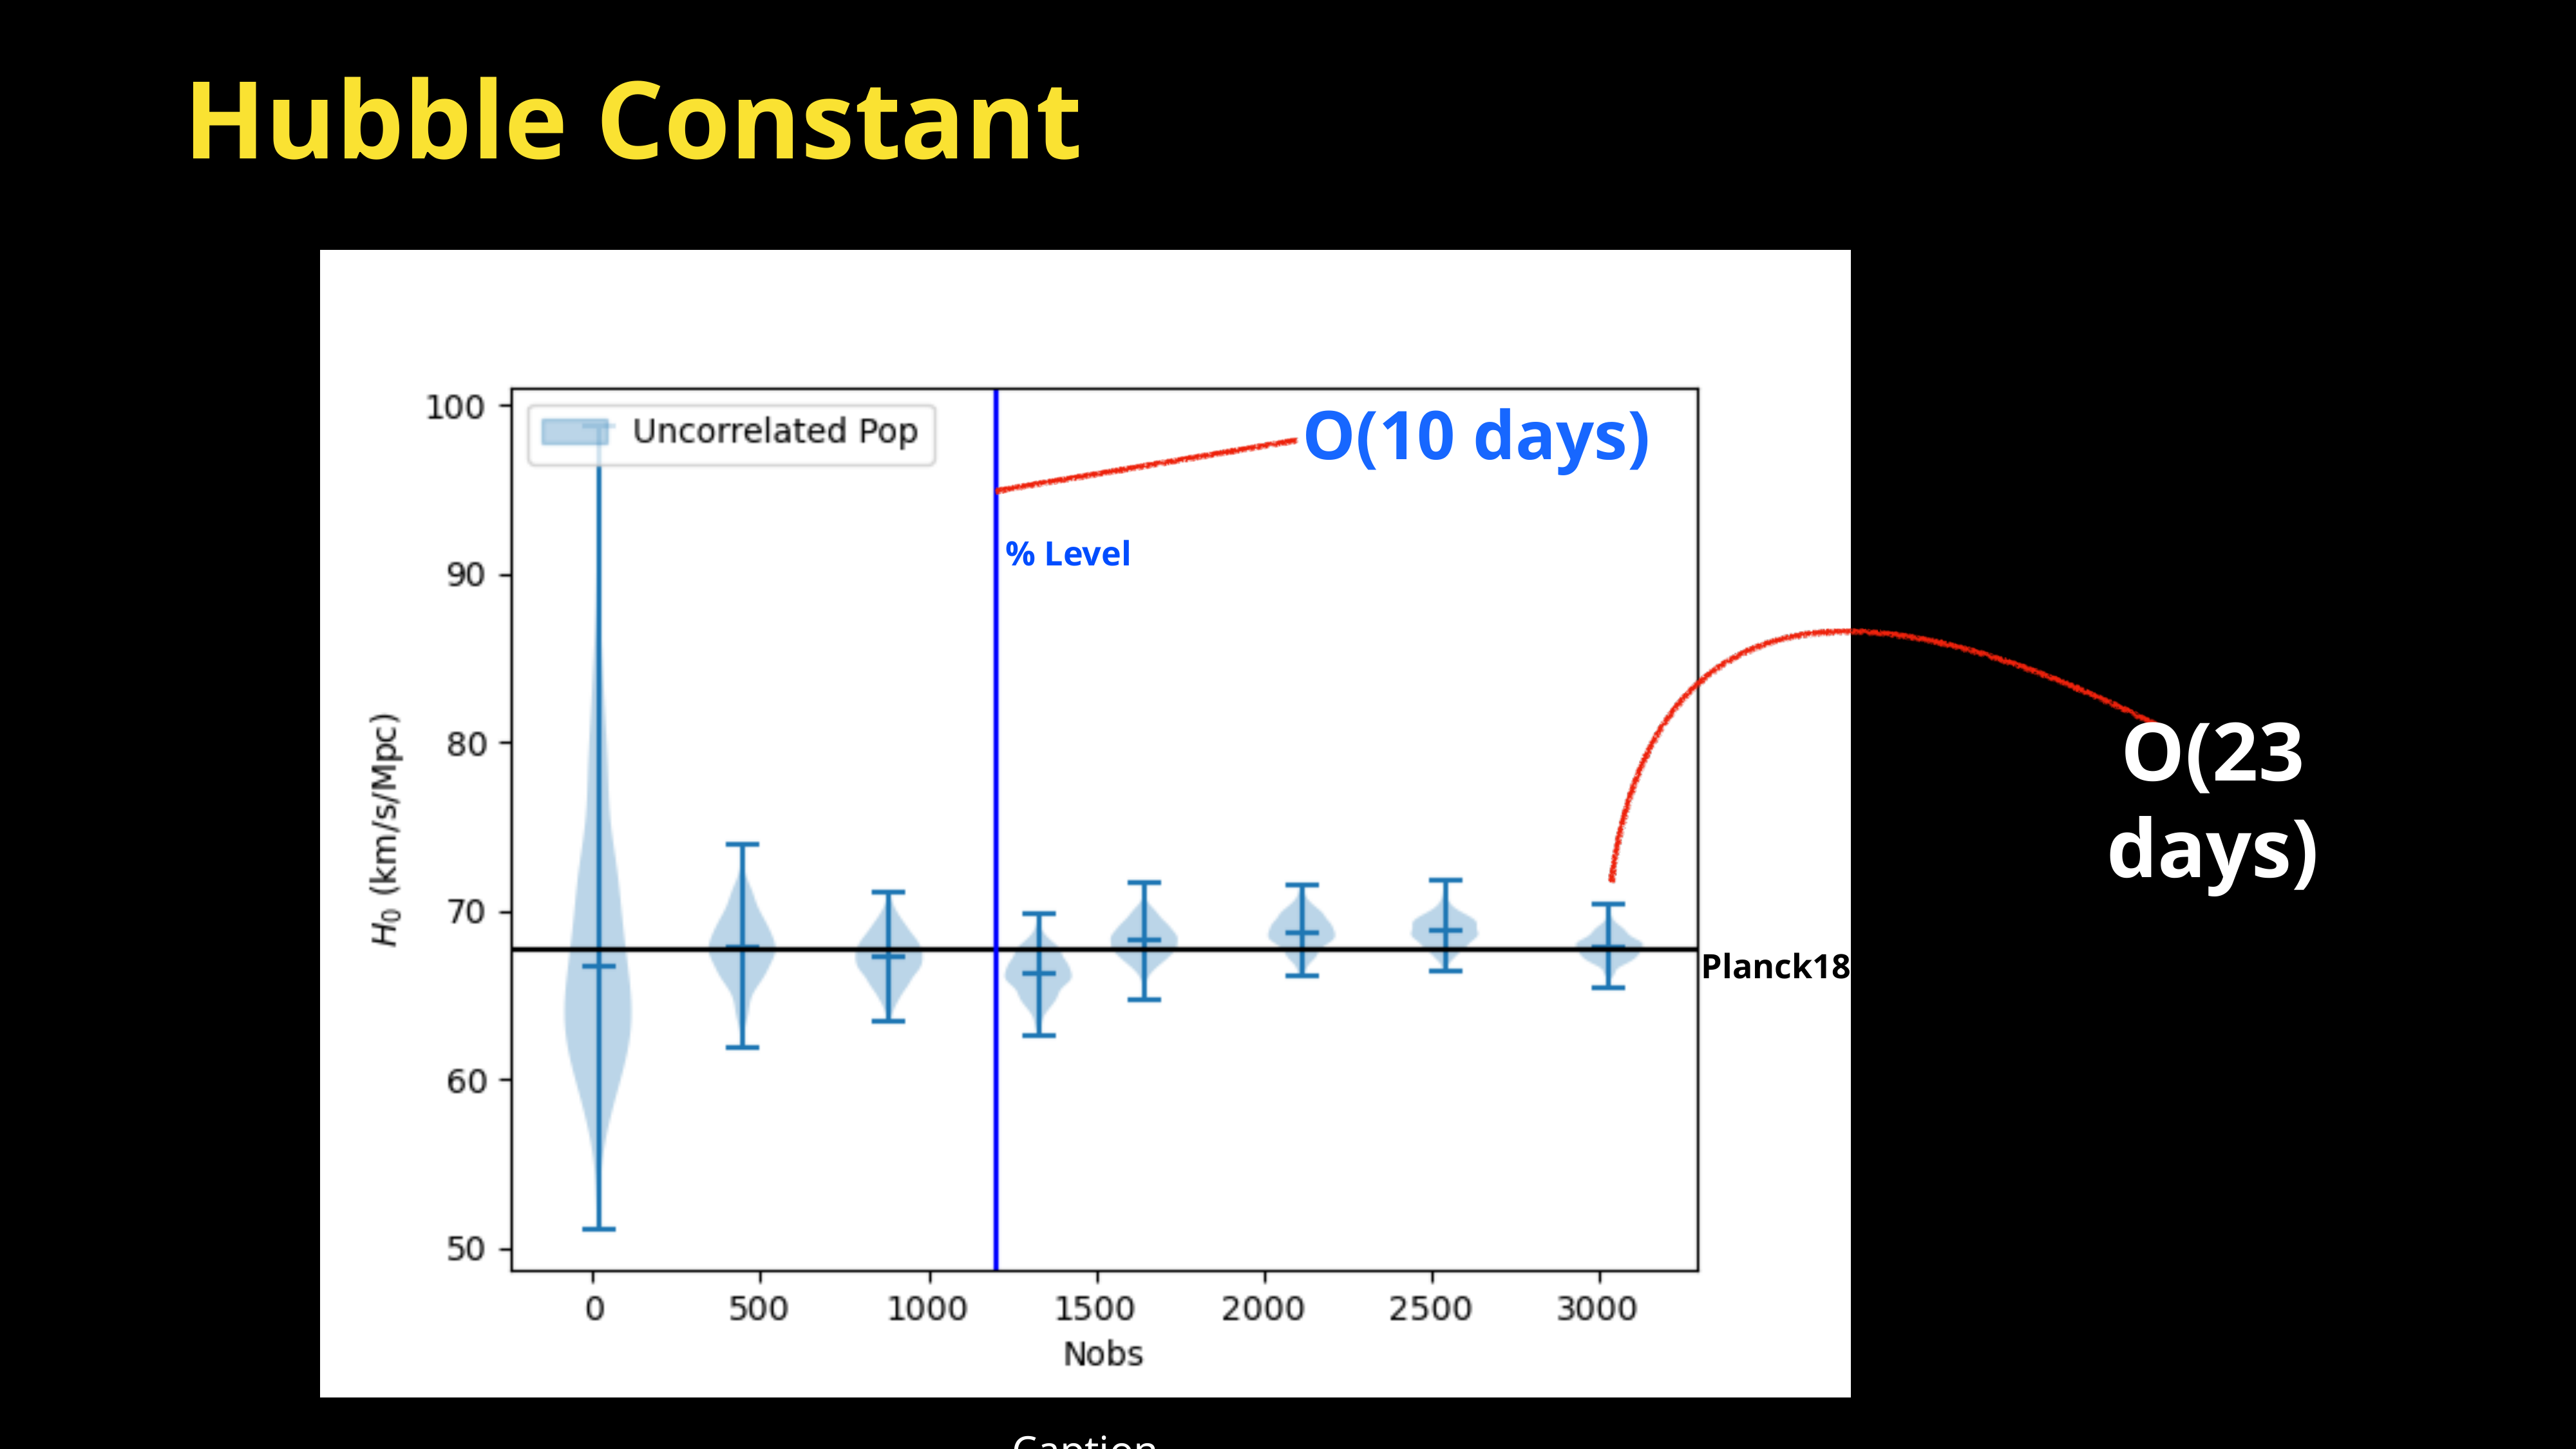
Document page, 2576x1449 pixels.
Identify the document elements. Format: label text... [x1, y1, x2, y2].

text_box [320, 249, 1851, 1449]
title Hubble Constant [178, 0, 2398, 237]
text_box Planck18 [1851, 939, 1857, 990]
text_box O(23 days) [1999, 695, 2427, 899]
picture [1607, 628, 2173, 889]
picture [987, 461, 1305, 470]
